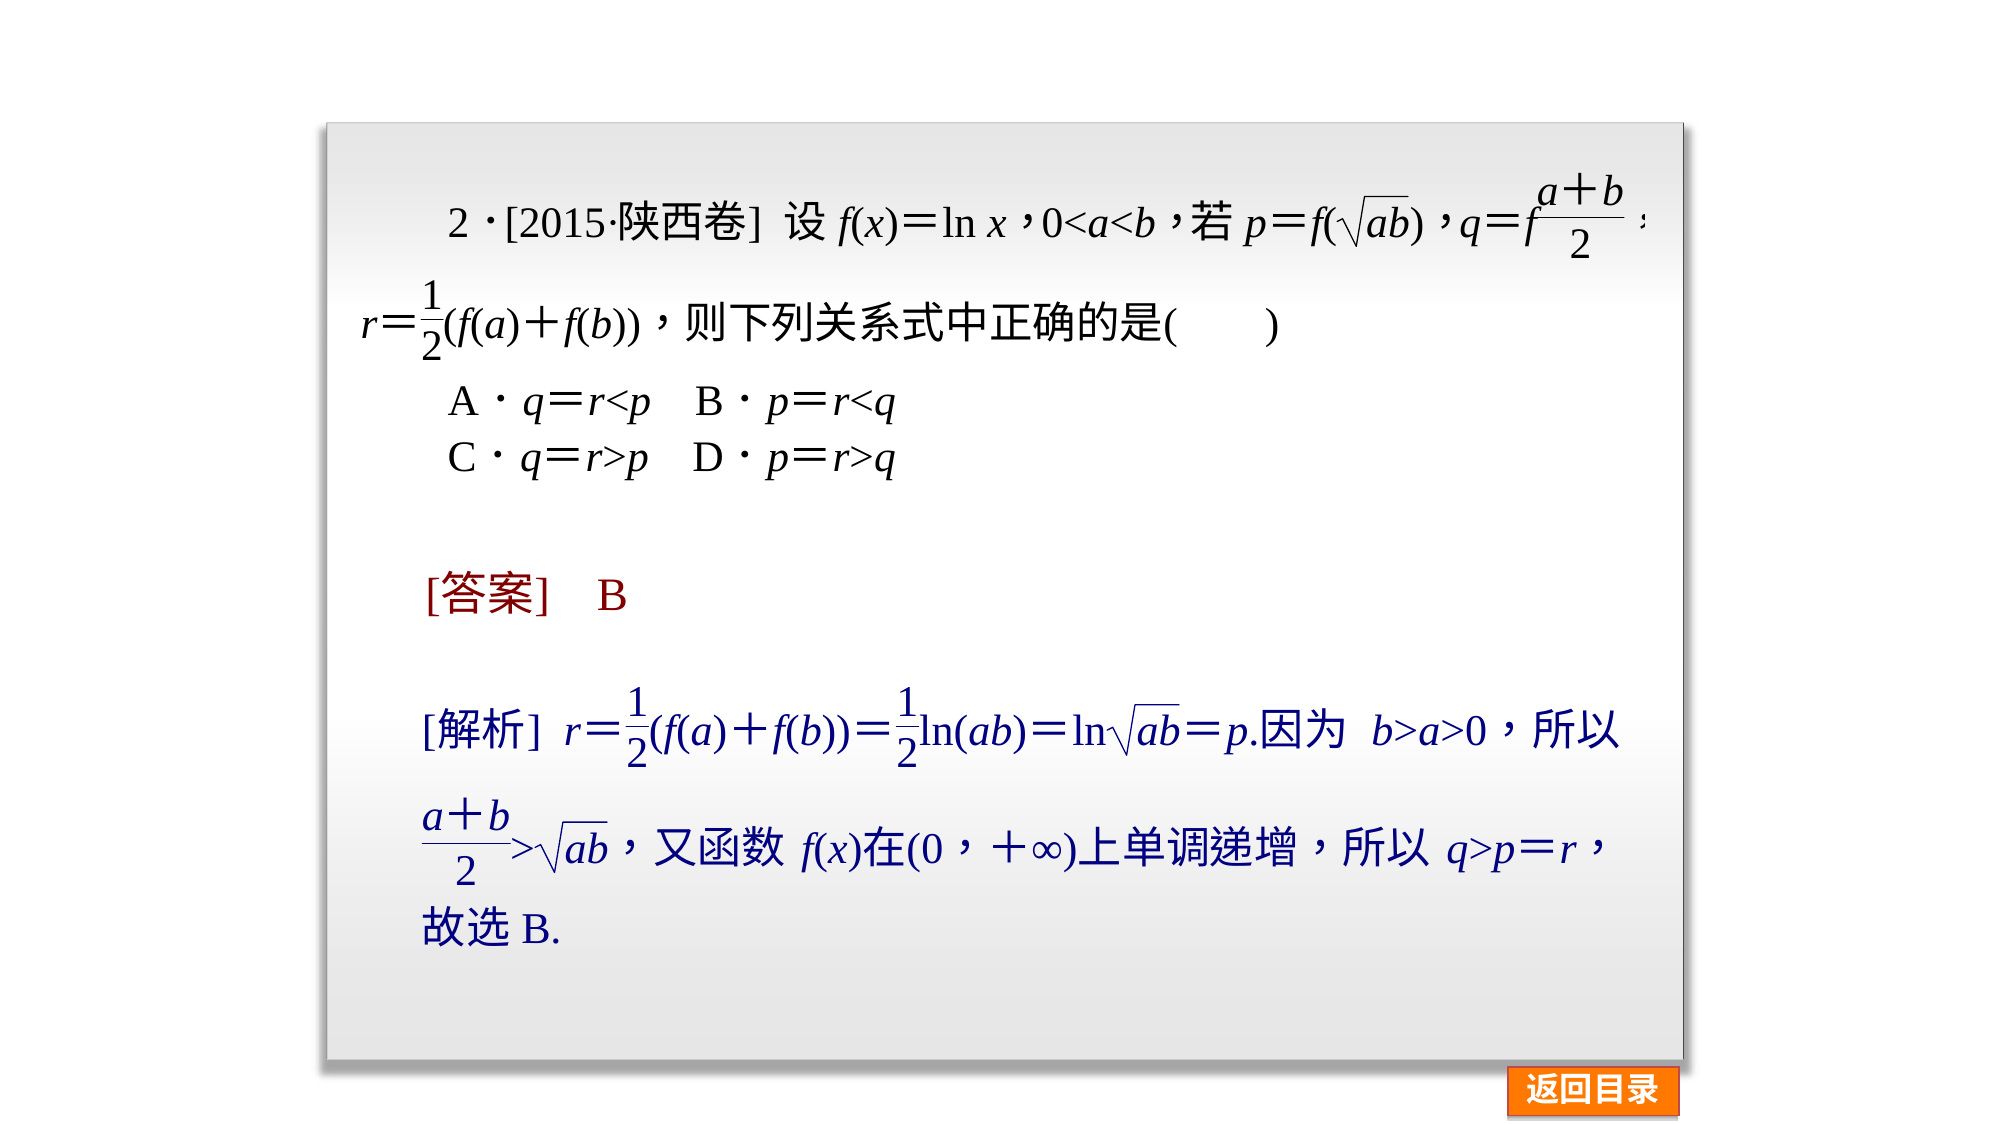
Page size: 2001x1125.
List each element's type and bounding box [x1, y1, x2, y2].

text_box [360, 162, 1645, 657]
text_box [421, 669, 1621, 1125]
text_box [331, 564, 1482, 657]
text_box [249, 113, 1750, 1125]
